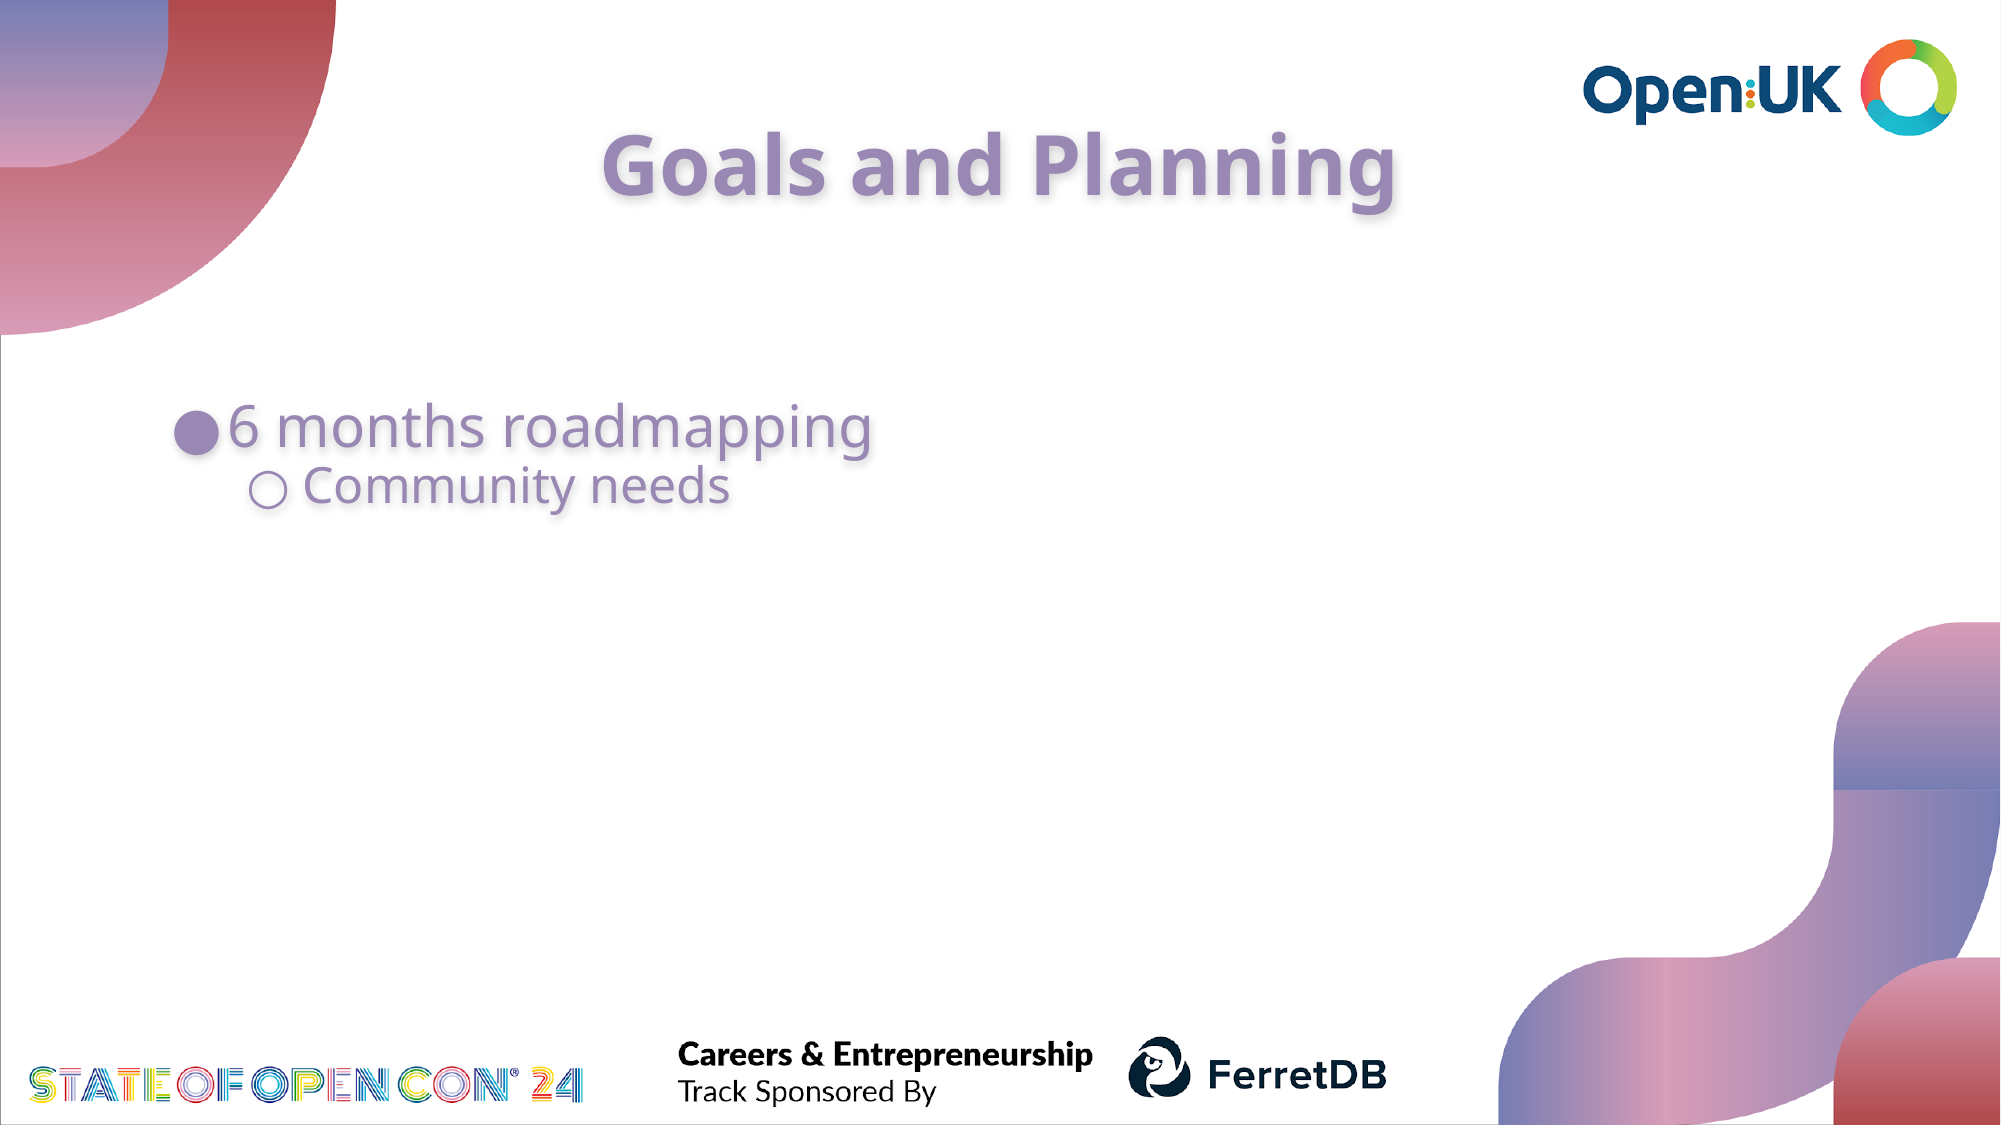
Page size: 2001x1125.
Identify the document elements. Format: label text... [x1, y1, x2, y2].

list 6 months roadmapping Community needs [137, 299, 1863, 1014]
picture [0, 0, 2001, 1125]
title Goals and Planning [137, 59, 1863, 278]
